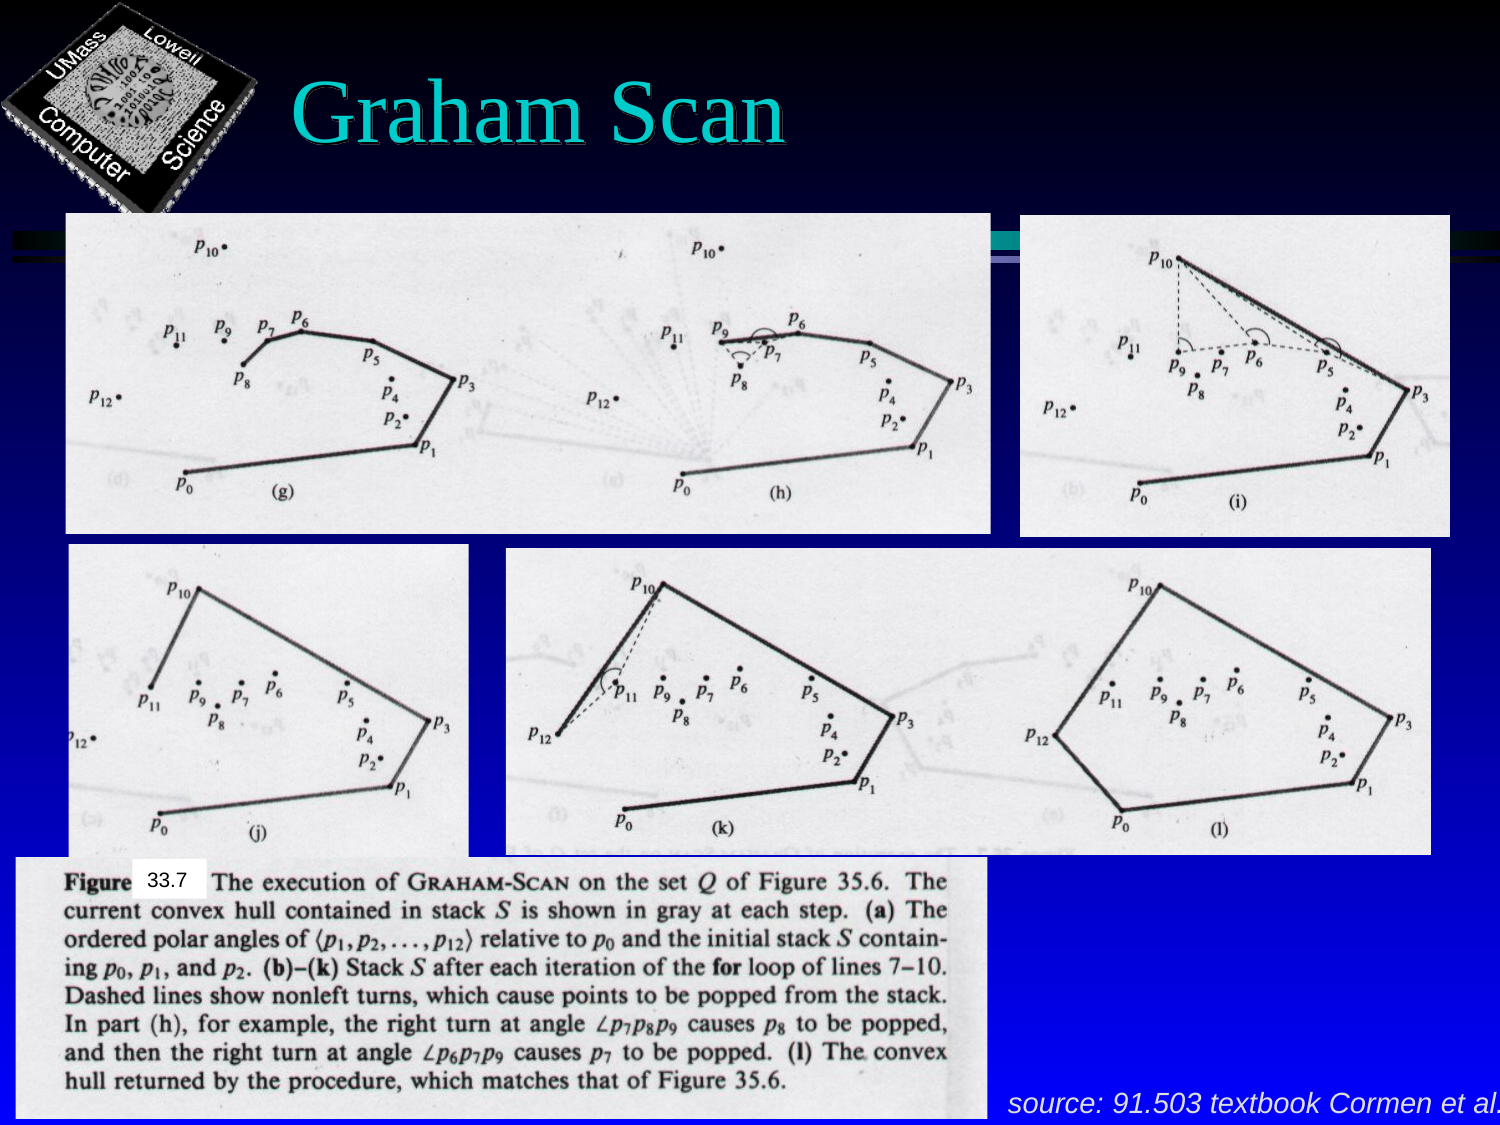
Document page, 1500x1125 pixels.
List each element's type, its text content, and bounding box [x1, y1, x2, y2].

picture [15, 857, 988, 1120]
text_box source: 91.503 textbook Cormen et al. [993, 1076, 1500, 1125]
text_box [65, 212, 1451, 537]
title Graham Scan [274, 12, 1500, 201]
picture [0, 0, 288, 238]
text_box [68, 543, 1432, 866]
